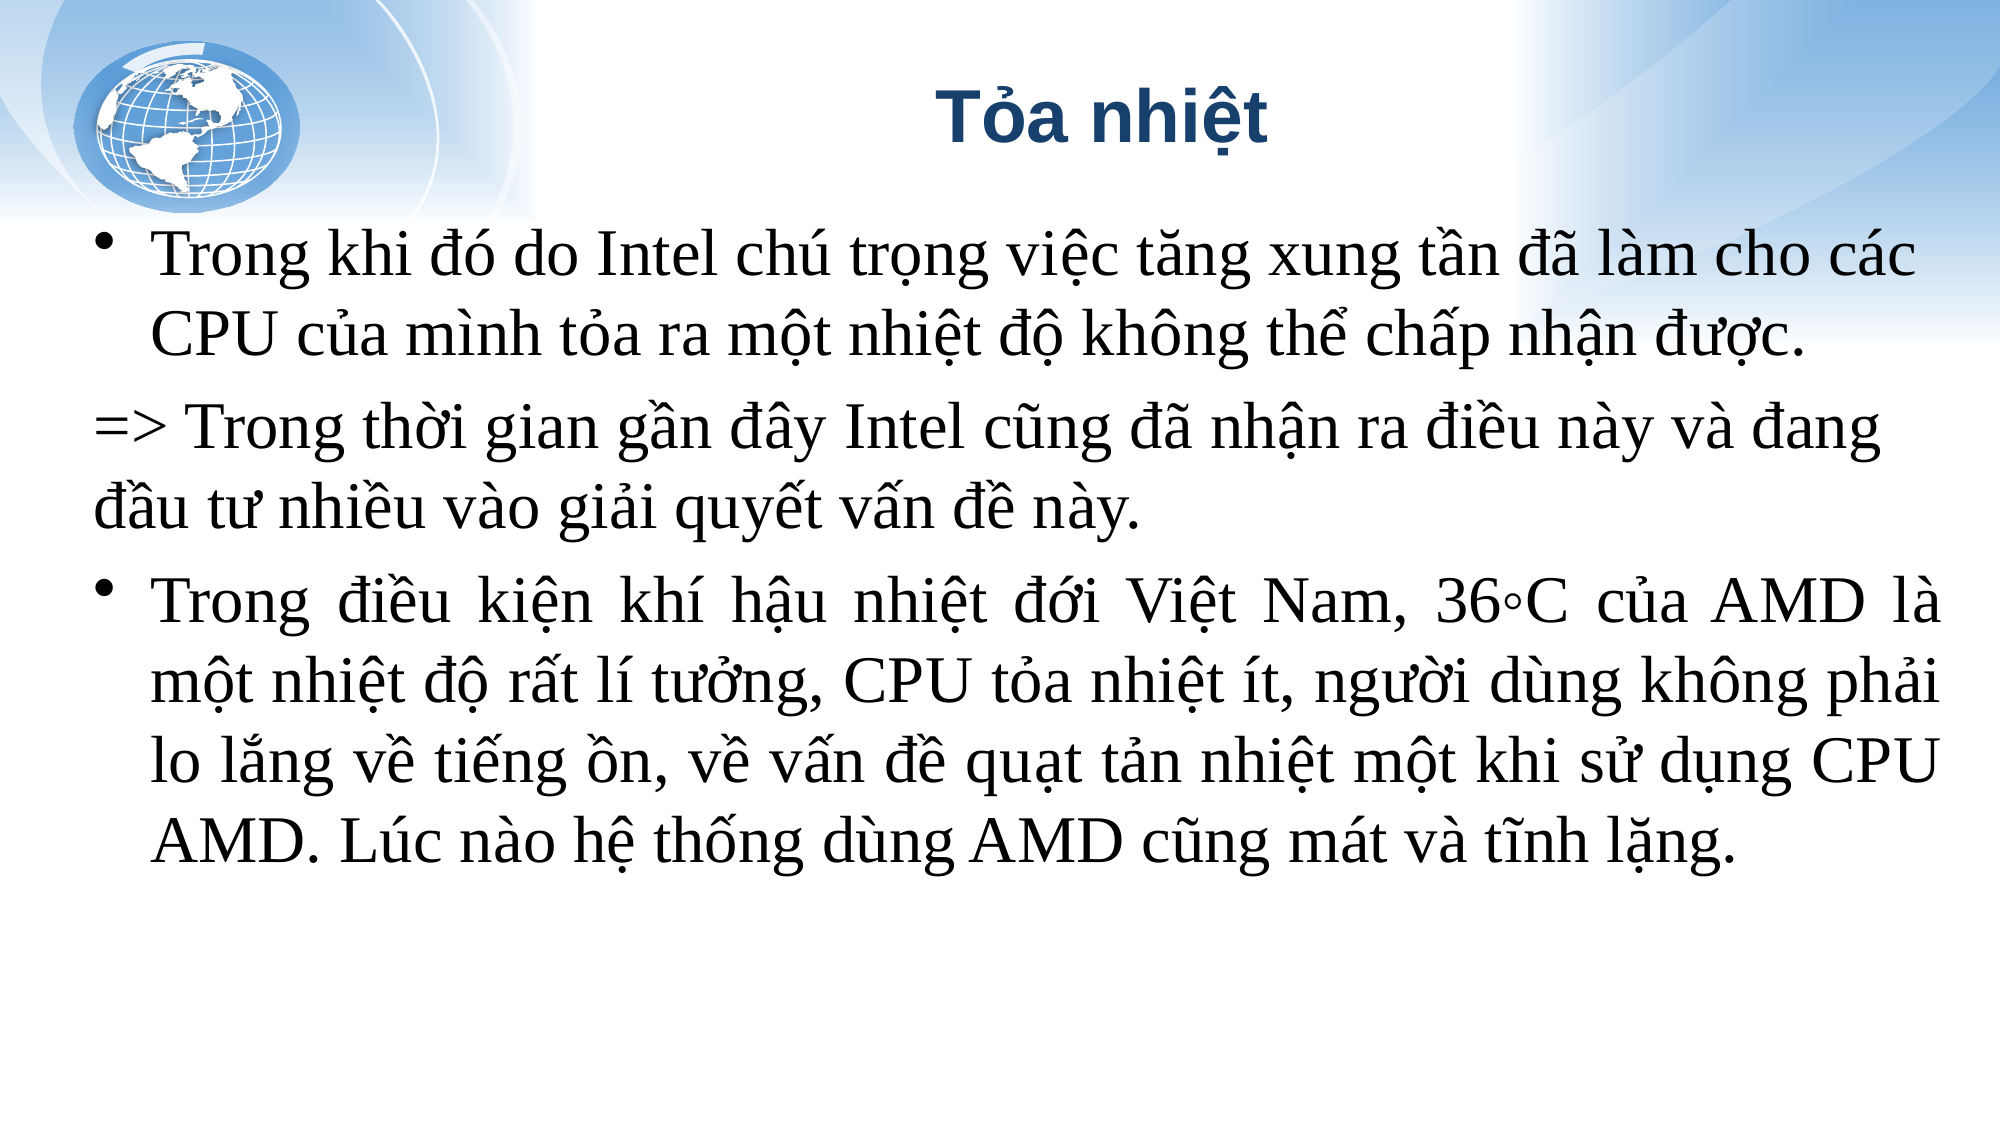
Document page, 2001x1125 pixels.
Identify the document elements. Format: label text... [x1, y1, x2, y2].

list Trong khi đó do Intel chú trọng việc tăng xung tần đã làm cho các CPU của mình tỏa ra một nhiệt độ không thể chấp nhận được. => Trong thời gian gần đây Intel cũng đã nhận ra điều này và đang đầu tư nhiều vào giải quyết vấn đề này. Trong điều kiện khí hậu nhiệt đới Việt Nam, 36◦C của AMD là một nhiệt độ rất lí tưởng, CPU tỏa nhiệt ít, người dùng không phải lo lắng về tiếng ồn, về vấn đề quạt tản nhiệt một khi sử dụng CPU AMD. Lúc nào hệ thống dùng AMD cũng mát và tĩnh lặng. [78, 201, 1957, 1014]
title Tỏa nhiệt [338, 19, 1886, 201]
